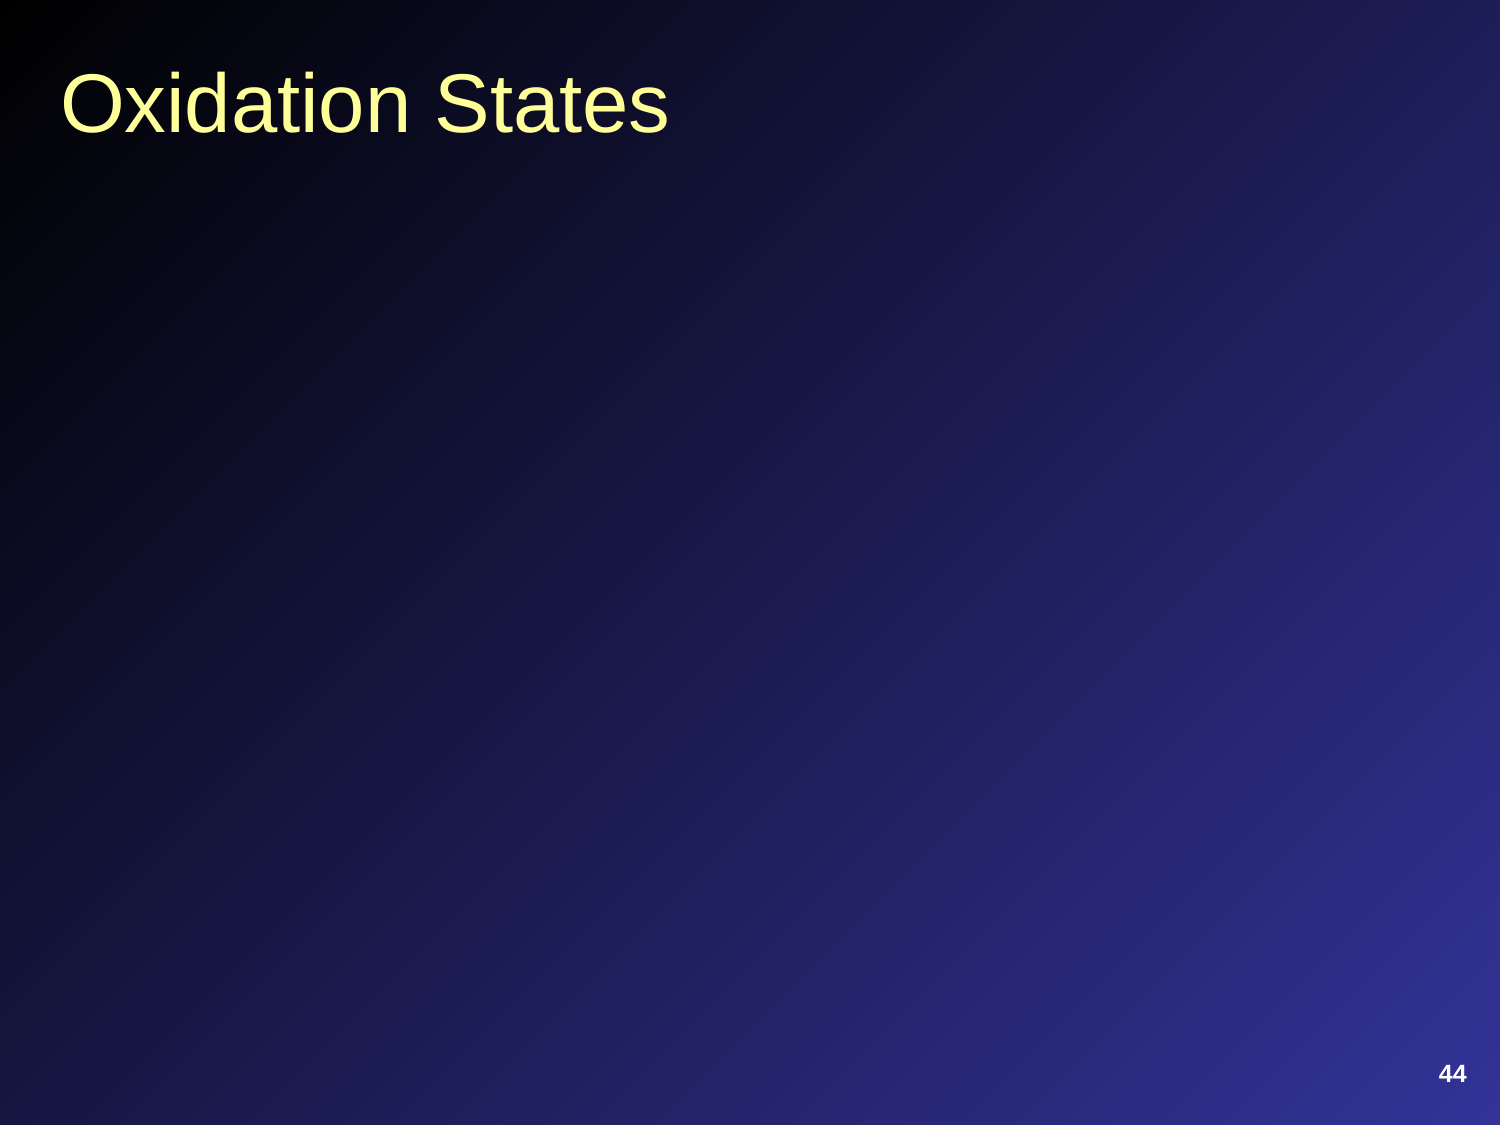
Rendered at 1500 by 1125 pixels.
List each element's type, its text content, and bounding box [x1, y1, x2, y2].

slide_number 44 [1144, 1042, 1482, 1103]
title Oxidation States [44, 40, 1441, 158]
